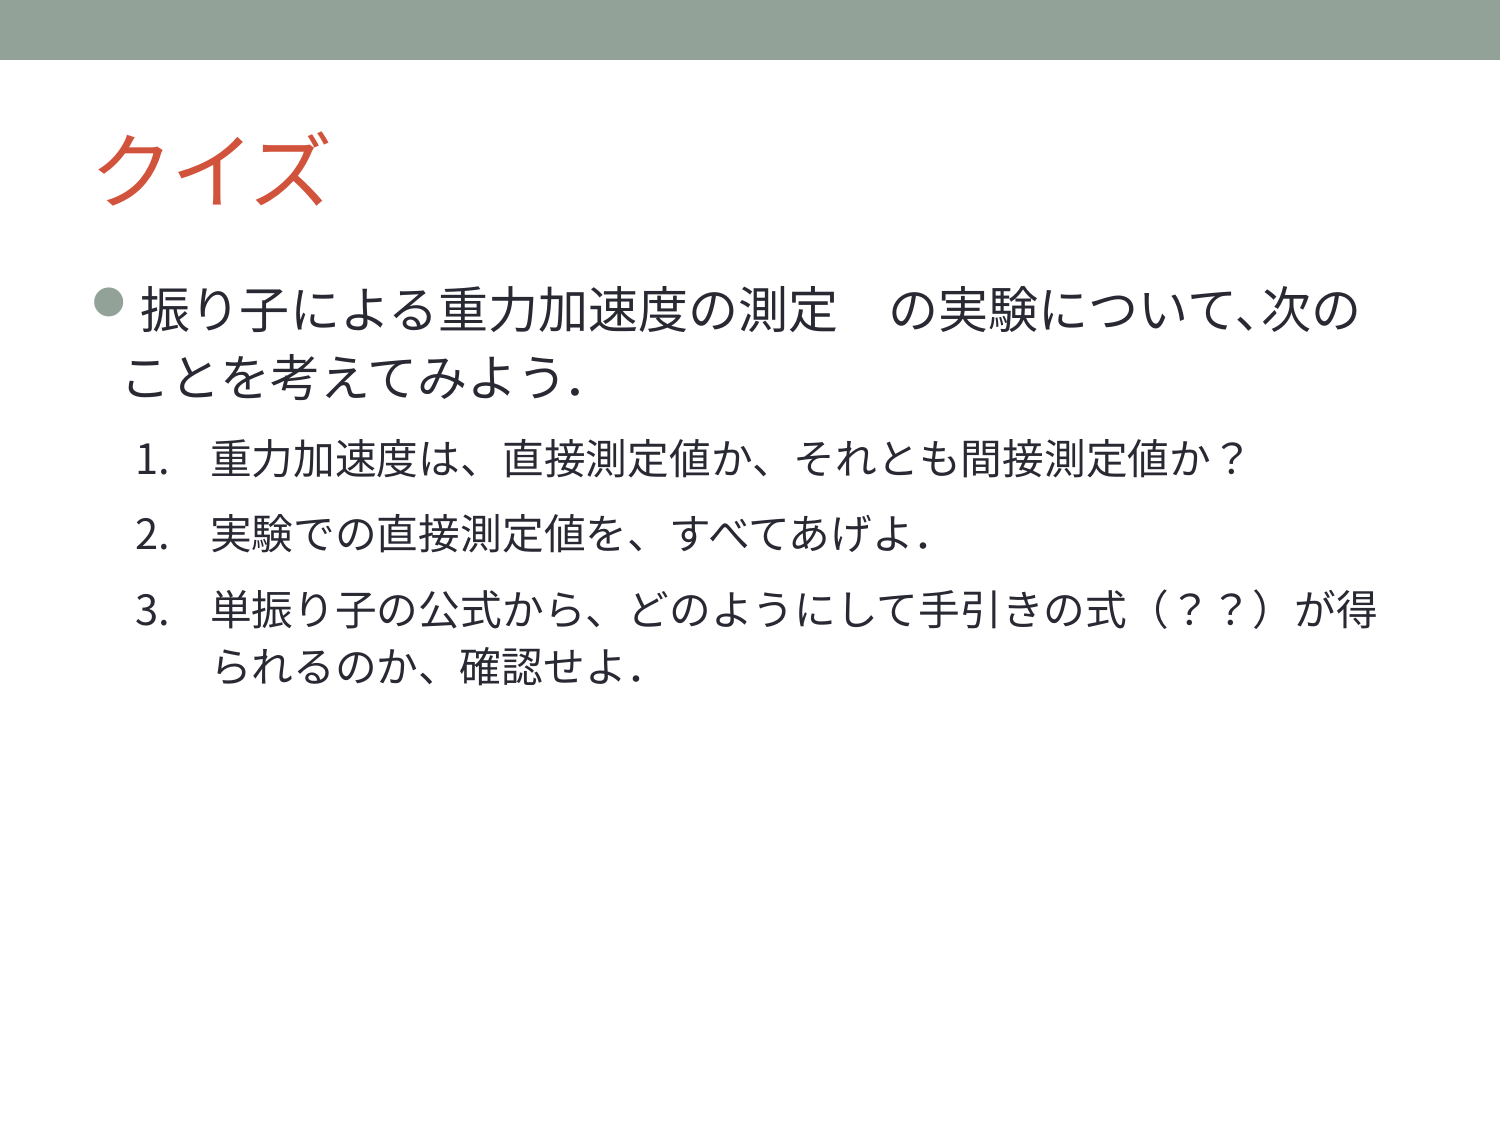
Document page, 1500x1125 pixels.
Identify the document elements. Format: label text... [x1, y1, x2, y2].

list 振り子による重力加速度の測定 の実験について､次のことを考えてみよう． 重力加速度は、直接測定値か、それとも間接測定値か？ 実験での直接測定値を、すべてあげよ． 単振り子の公式から、どのようにして手引きの式（？？）が得られるのか、確認せよ． [75, 262, 1425, 1063]
title クイズ [75, 87, 1425, 250]
